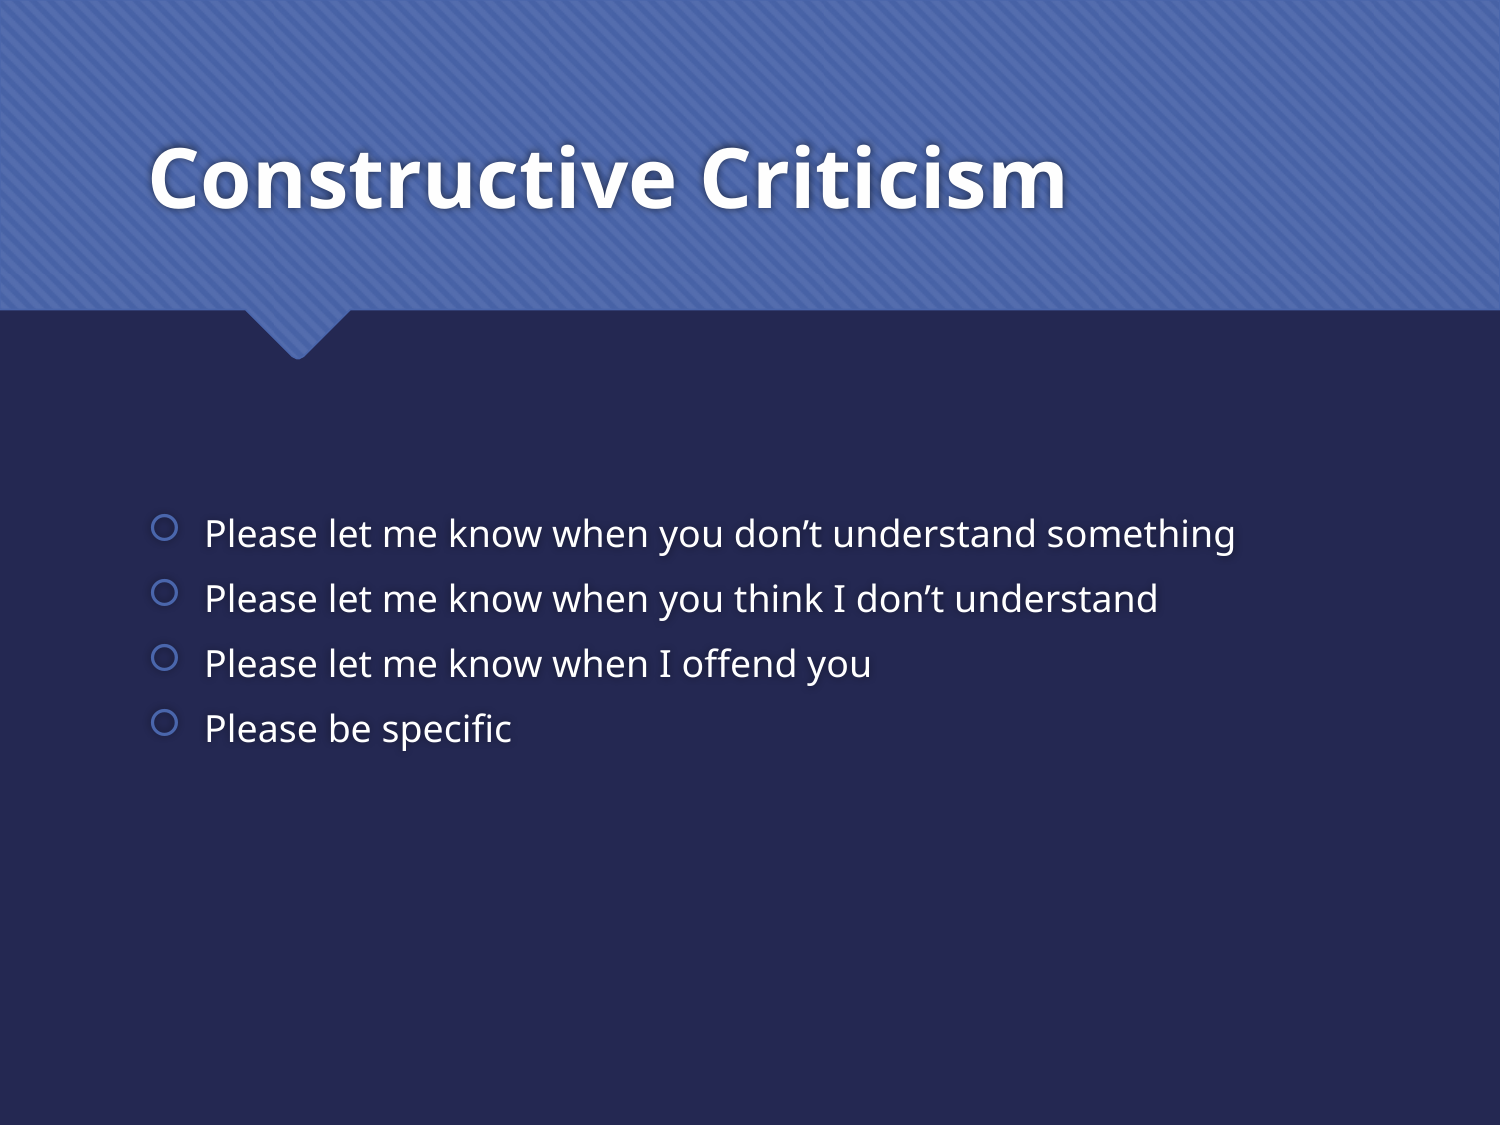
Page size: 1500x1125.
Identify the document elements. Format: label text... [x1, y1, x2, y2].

title Constructive Criticism [132, 73, 1368, 233]
list Please let me know when you don’t understand something Please let me know when you think I don’t understand Please let me know when I offend you Please be specific [132, 364, 1368, 962]
